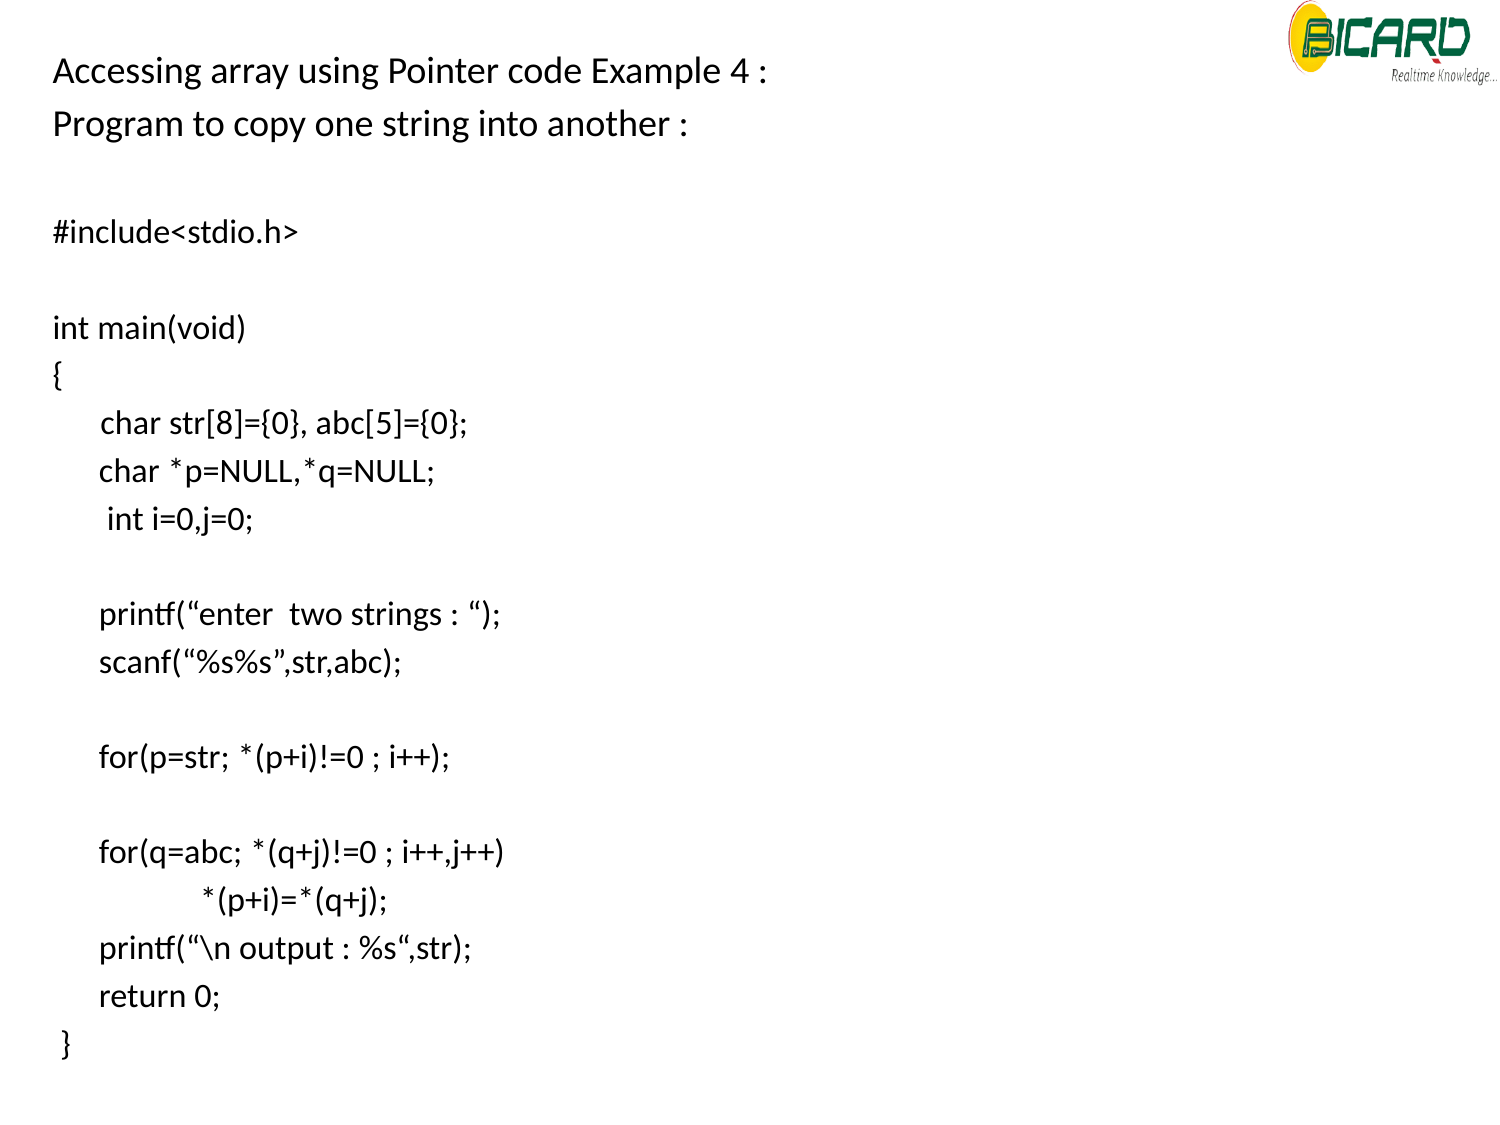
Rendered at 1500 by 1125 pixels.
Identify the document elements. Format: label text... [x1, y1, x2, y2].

list Accessing array using Pointer code Example 4 : Program to copy one string into another : #include<stdio.h> int main(void) { char str[8]={0}, abc[5]={0}; char *p=NULL,*q=NULL; int i=0,j=0; printf(“enter two strings : “); scanf(“%s%s”,str,abc); for(p=str; *(p+i)!=0 ; i++); for(q=abc; *(q+j)!=0 ; i++,j++) *(p+i)=*(q+j); printf(“\n output : %s“,str); return 0; } [37, 37, 1425, 1075]
picture [1287, 0, 1500, 88]
